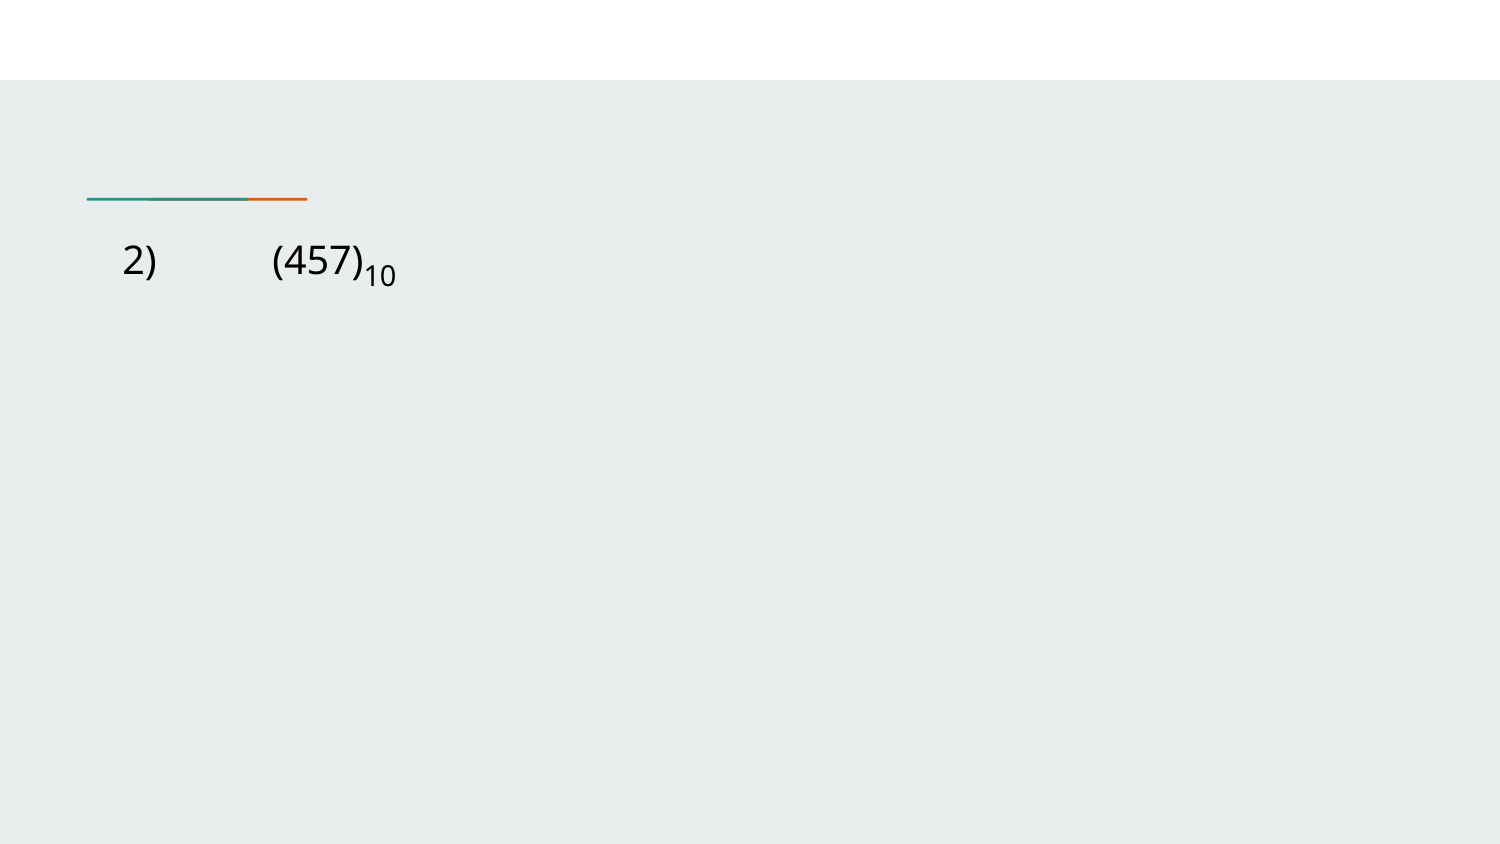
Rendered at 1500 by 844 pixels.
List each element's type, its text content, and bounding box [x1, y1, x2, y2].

text_box 2) (457)10 [107, 209, 600, 308]
